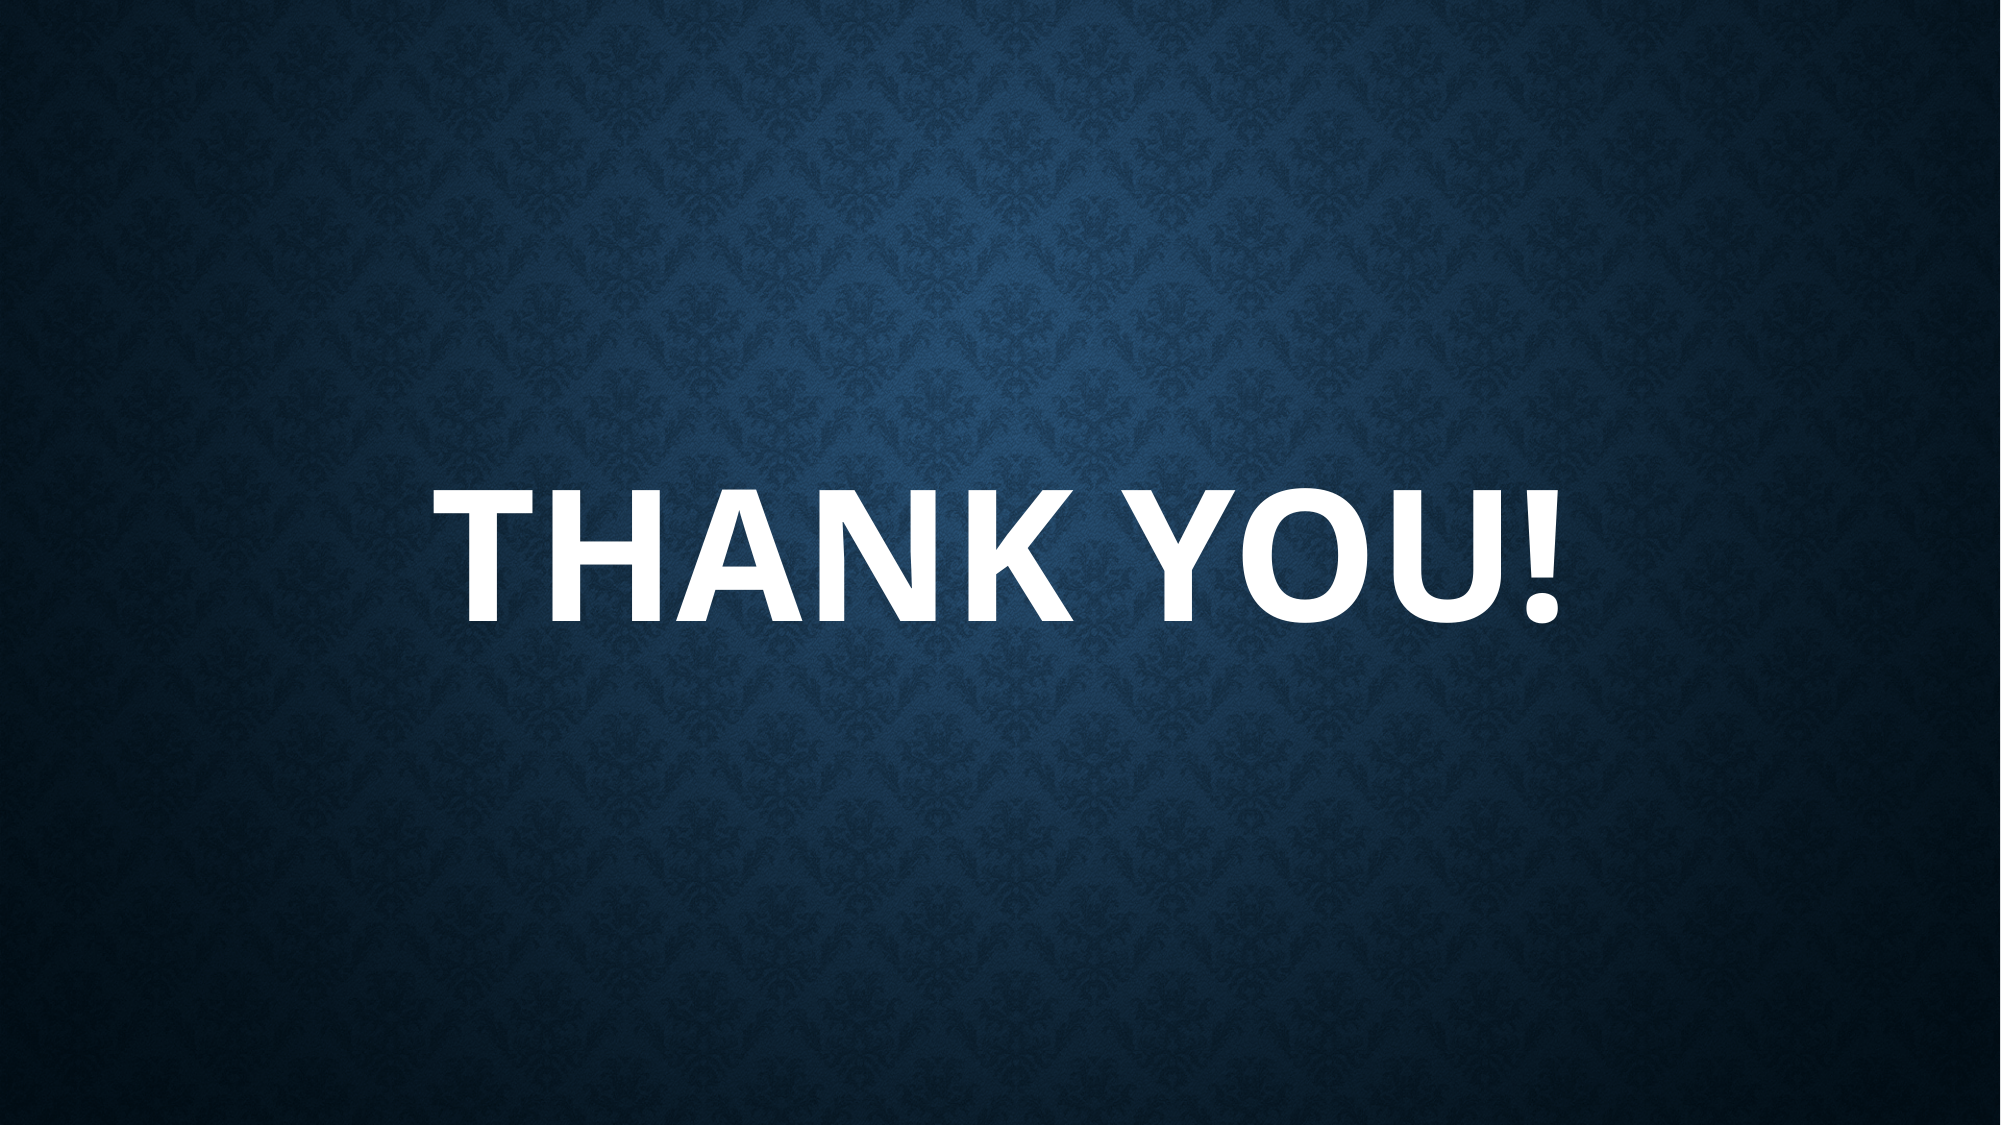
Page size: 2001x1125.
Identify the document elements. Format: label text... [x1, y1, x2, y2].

text_box Thank You! [0, 0, 2000, 1125]
